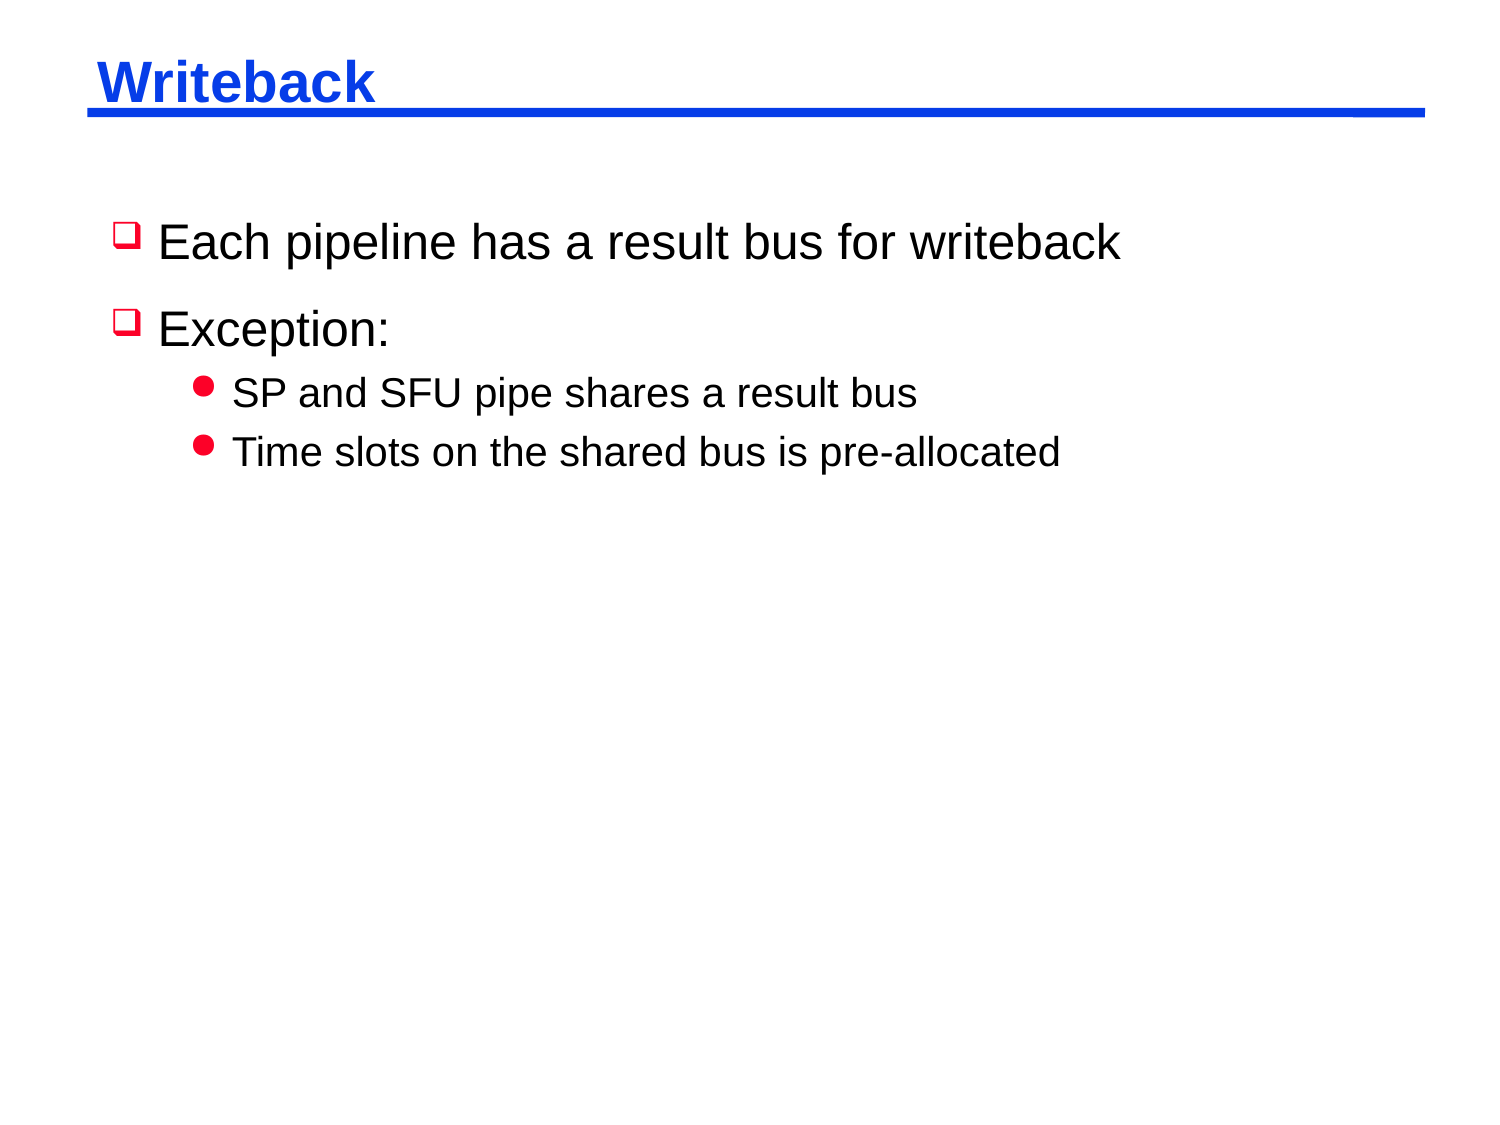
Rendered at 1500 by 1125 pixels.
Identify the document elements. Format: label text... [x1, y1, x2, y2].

list Each pipeline has a result bus for writeback Exception: SP and SFU pipe shares a result bus Time slots on the shared bus is pre-allocated [99, 211, 1438, 606]
title Writeback [86, 49, 1426, 120]
